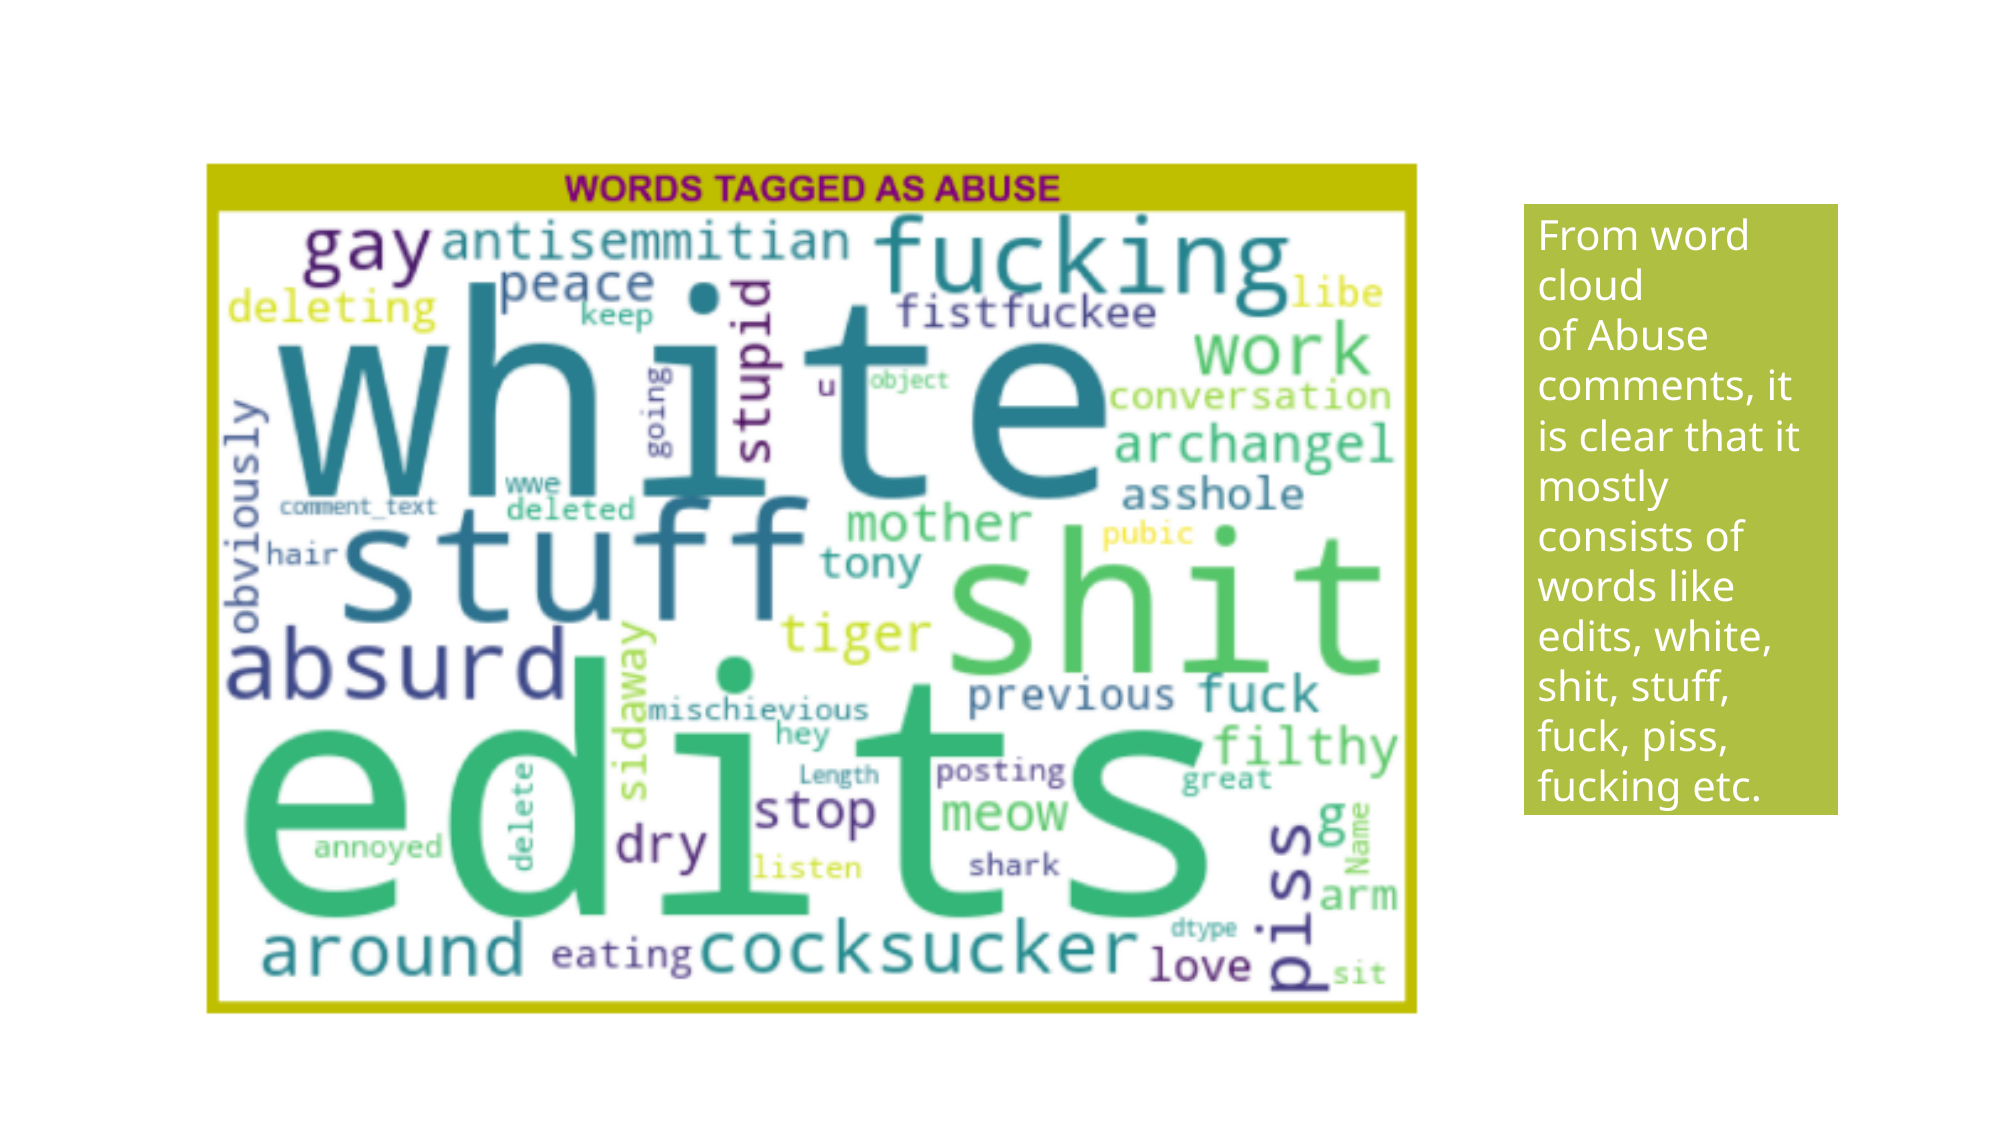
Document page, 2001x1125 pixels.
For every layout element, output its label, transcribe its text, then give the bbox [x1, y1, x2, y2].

text_box From word cloud of Abuse comments, it is clear that it mostly consists of words like edits, white, shit, stuff, fuck, piss, fucking etc. [1520, 200, 1843, 819]
picture [205, 161, 1436, 1025]
